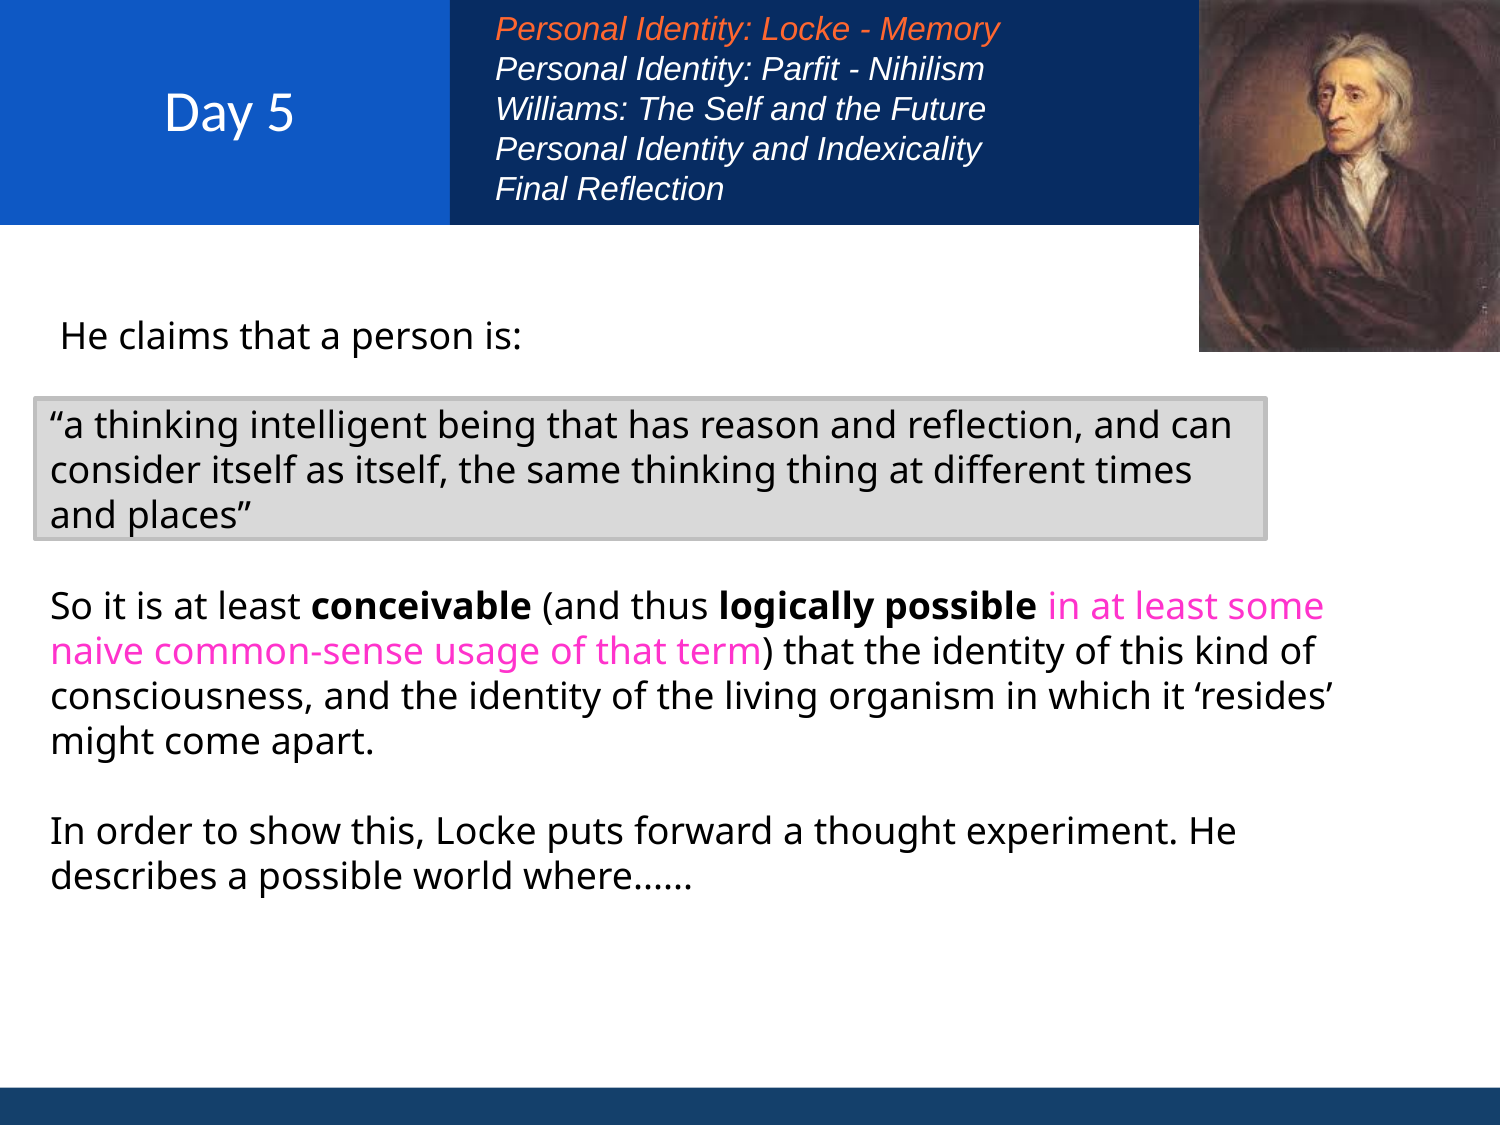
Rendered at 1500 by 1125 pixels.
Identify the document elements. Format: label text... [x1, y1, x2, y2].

title Day 5 [29, 0, 432, 232]
text_box “a thinking intelligent being that has reason and reflection, and can consider itself as itself, the same thinking thing at different times and places” [33, 396, 1268, 541]
text_box He claims that a person is: So it is at least conceivable (and thus logically possible in at least some naive common-sense usage of that term) that the identity of this kind of consciousness, and the identity of the living organism in which it ‘resides’ might come apart. In order to show this, Locke puts forward a thought experiment. He describes a possible world where...... [35, 304, 1395, 995]
text_box Personal Identity: Locke - Memory Personal Identity: Parfit - Nihilism Williams: The Self and the Future Personal Identity and Indexicality Final Reflection [480, 0, 1196, 255]
picture [1198, 0, 1500, 352]
